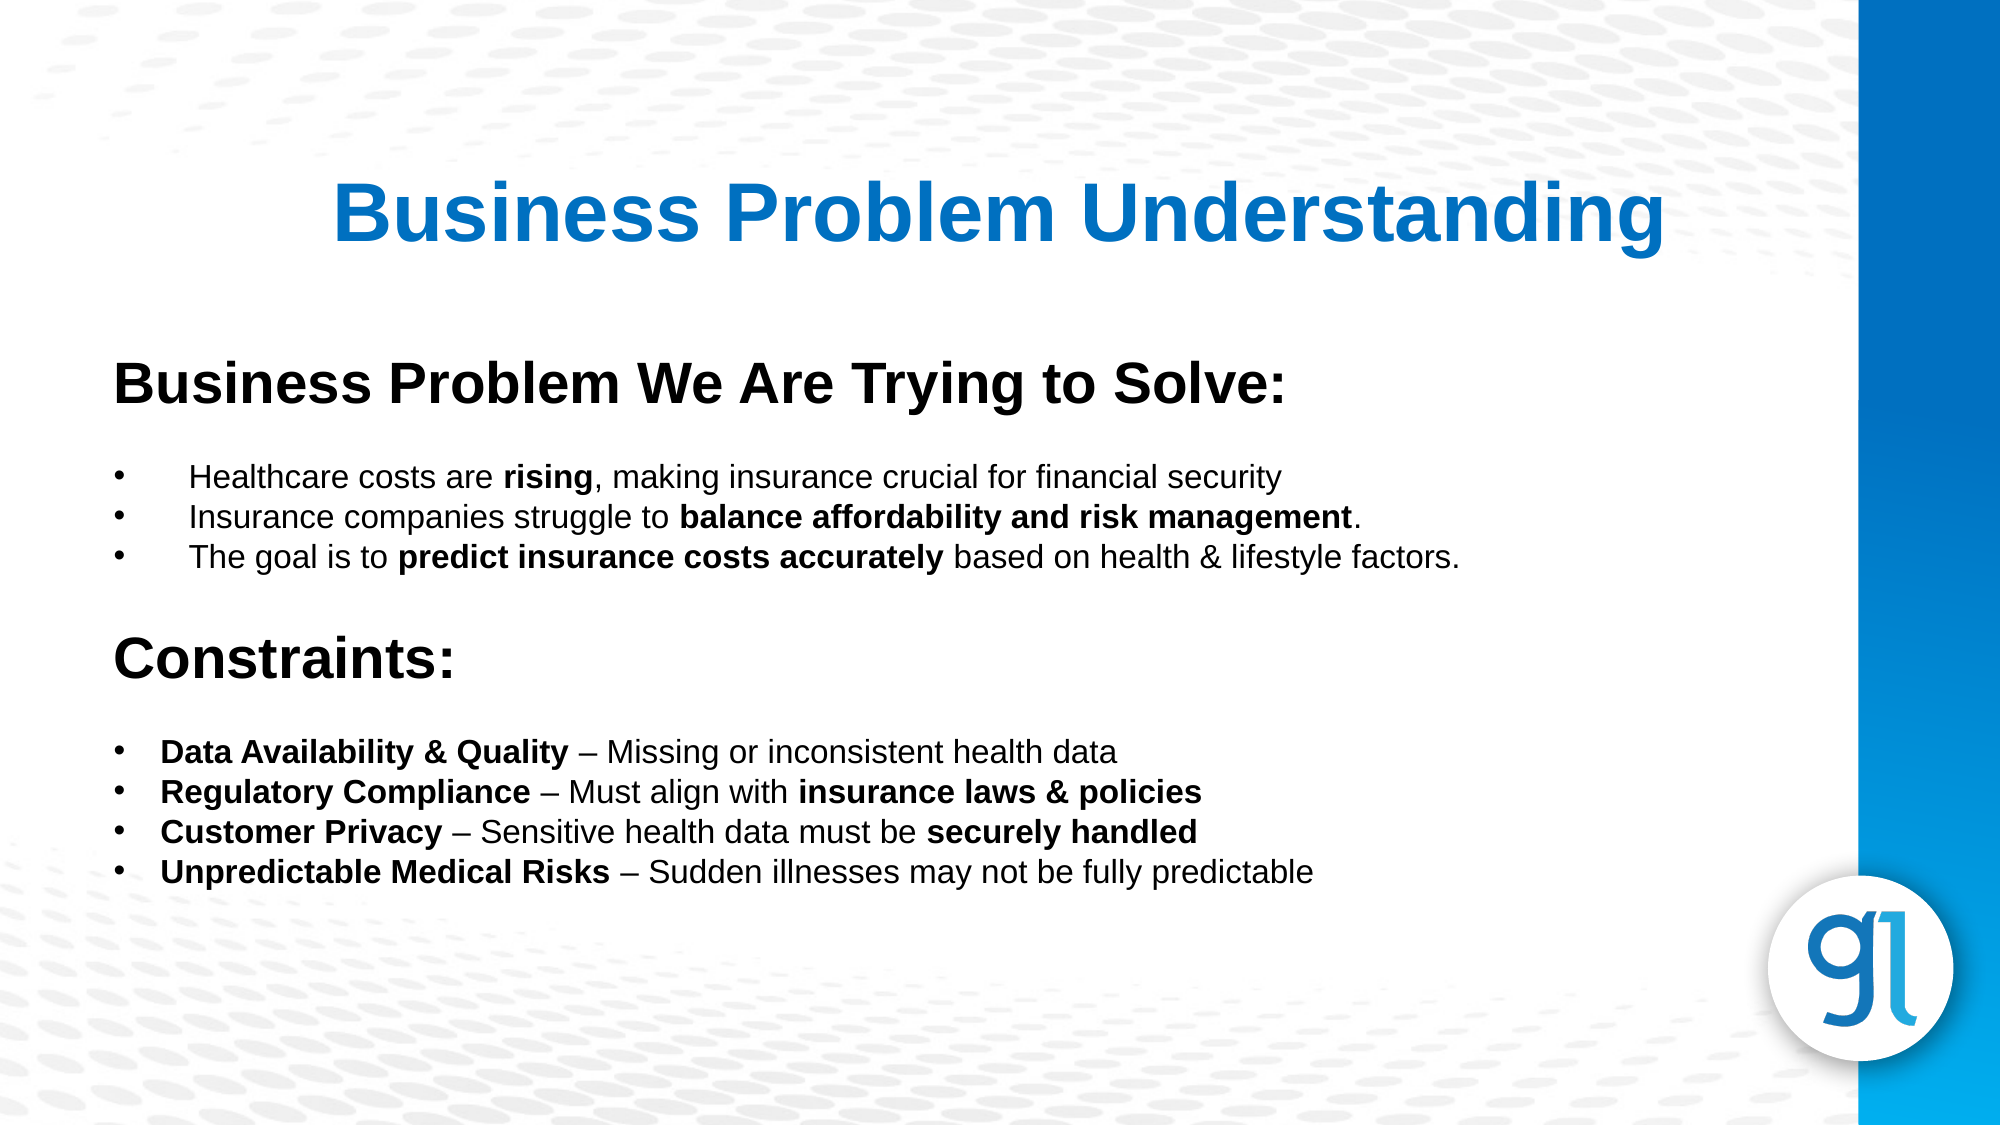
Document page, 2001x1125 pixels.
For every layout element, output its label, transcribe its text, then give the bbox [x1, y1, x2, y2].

text_box Business Problem We Are Trying to Solve: Healthcare costs are rising, making insurance crucial for financial security Insurance companies struggle to balance affordability and risk management. The goal is to predict insurance costs accurately based on health & lifestyle factors. Constraints: Data Availability & Quality – Missing or inconsistent health data Regulatory Compliance – Must align with insurance laws & policies Customer Privacy – Sensitive health data must be securely handled Unpredictable Medical Risks – Sudden illnesses may not be fully predictable [98, 337, 1724, 943]
picture [0, 0, 2000, 1125]
picture [1798, 905, 1924, 1031]
text_box Business Problem Understanding [234, 150, 1766, 266]
